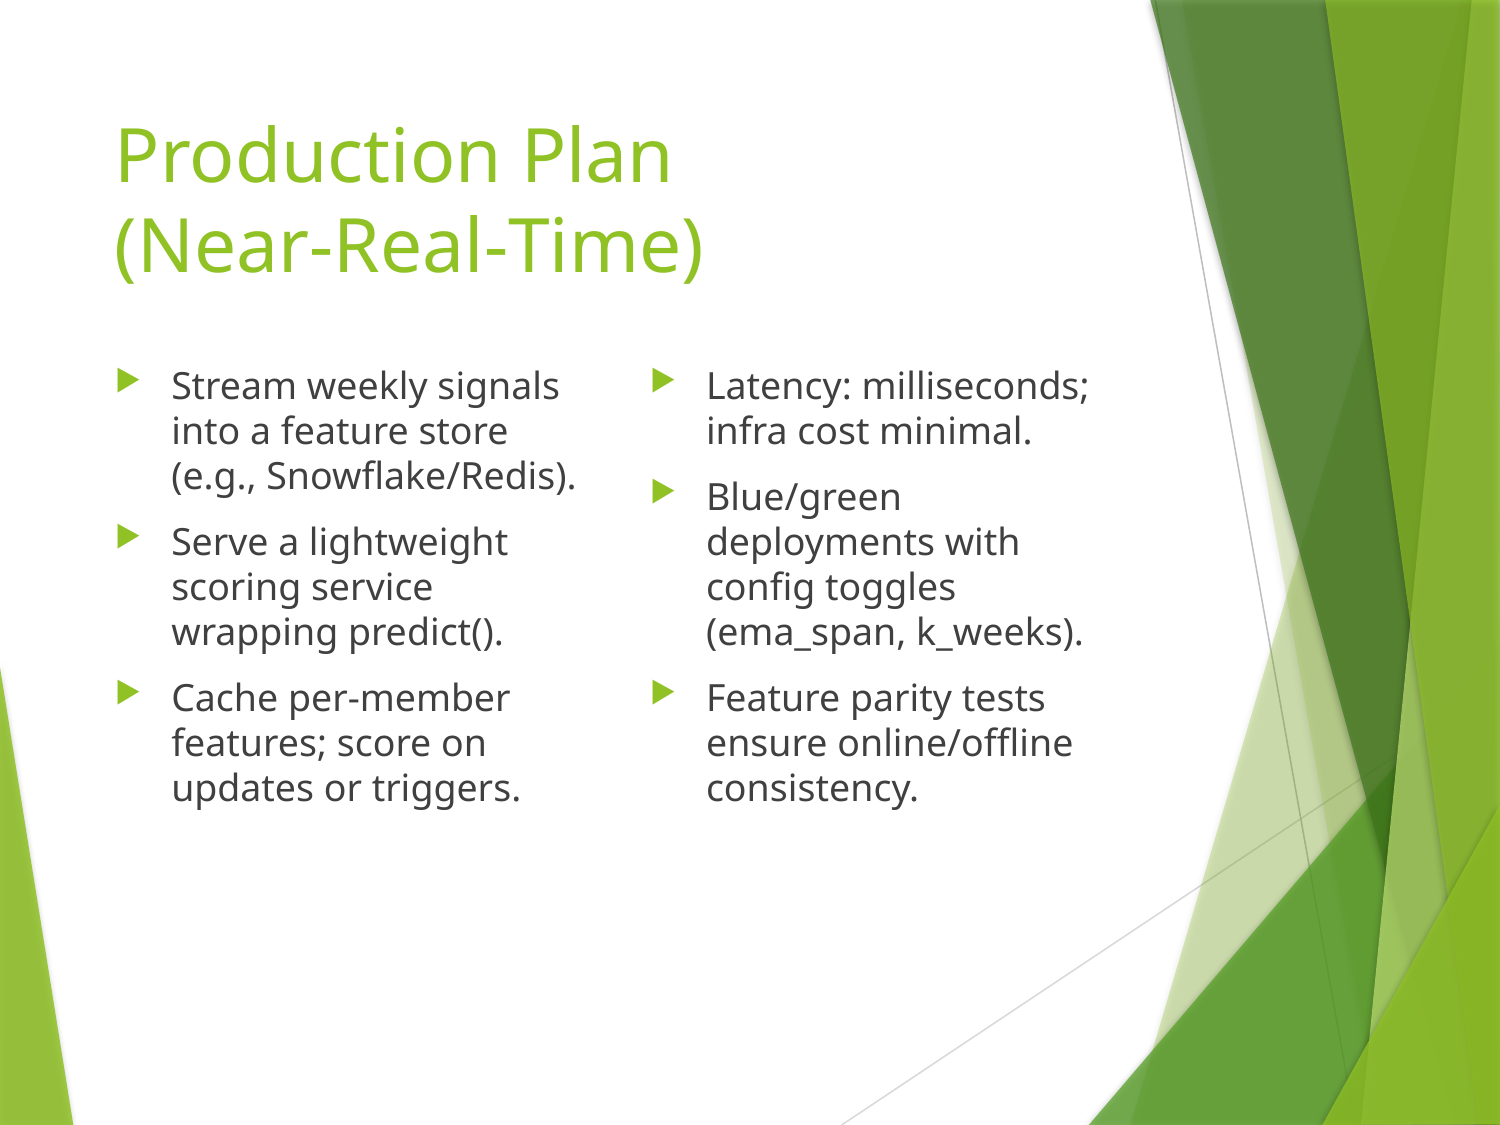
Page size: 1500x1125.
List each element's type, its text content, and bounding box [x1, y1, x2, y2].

list Stream weekly signals into a feature store (e.g., Snowflake/Redis). Serve a lightweight scoring service wrapping predict(). Cache per‑member features; score on updates or triggers. [99, 354, 607, 992]
title Production Plan (Near‑Real‑Time) [99, 99, 1142, 317]
list Latency: milliseconds; infra cost minimal. Blue/green deployments with config toggles (ema_span, k_weeks). Feature parity tests ensure online/offline consistency. [634, 354, 1142, 992]
